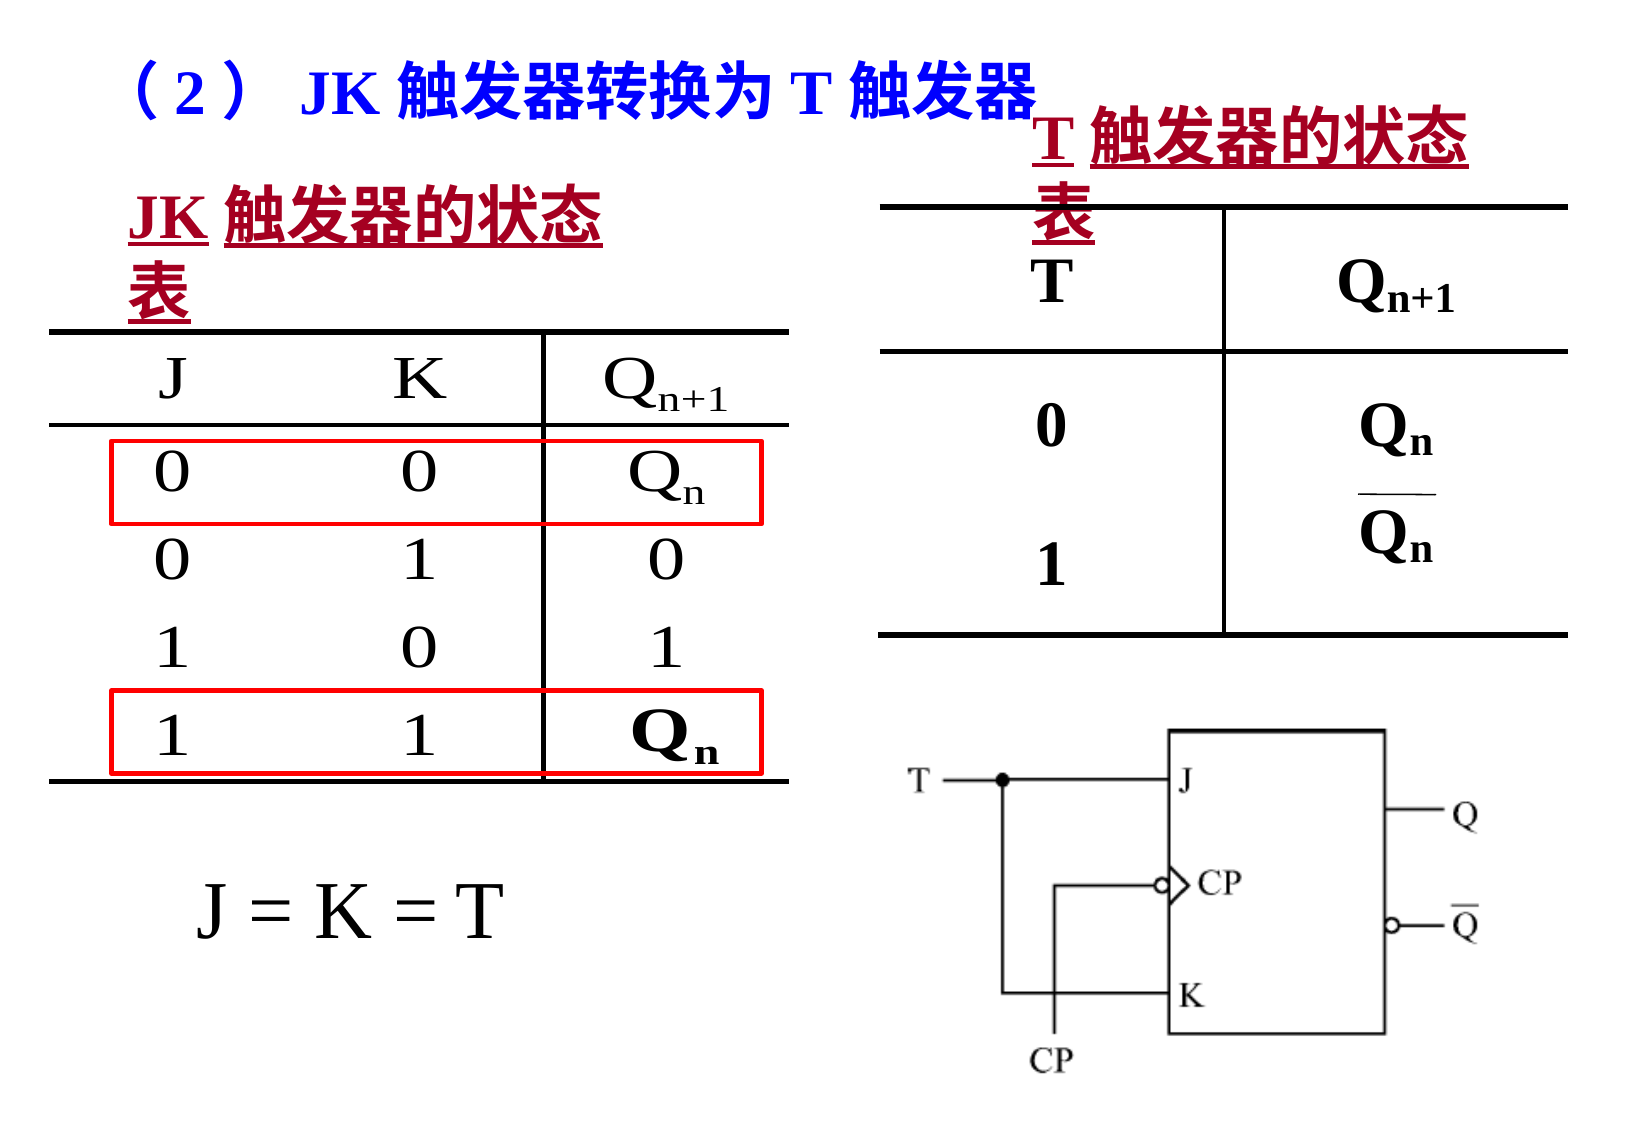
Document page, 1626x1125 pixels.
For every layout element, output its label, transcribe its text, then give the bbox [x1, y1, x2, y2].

text_box （2）JK触发器转换为T触发器 [81, 44, 1138, 135]
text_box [185, 869, 521, 960]
picture [876, 690, 1514, 1092]
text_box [863, 203, 1580, 702]
text_box JK触发器的状态表 [111, 166, 681, 327]
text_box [31, 329, 804, 845]
text_box T触发器的状态表 [1017, 89, 1542, 202]
